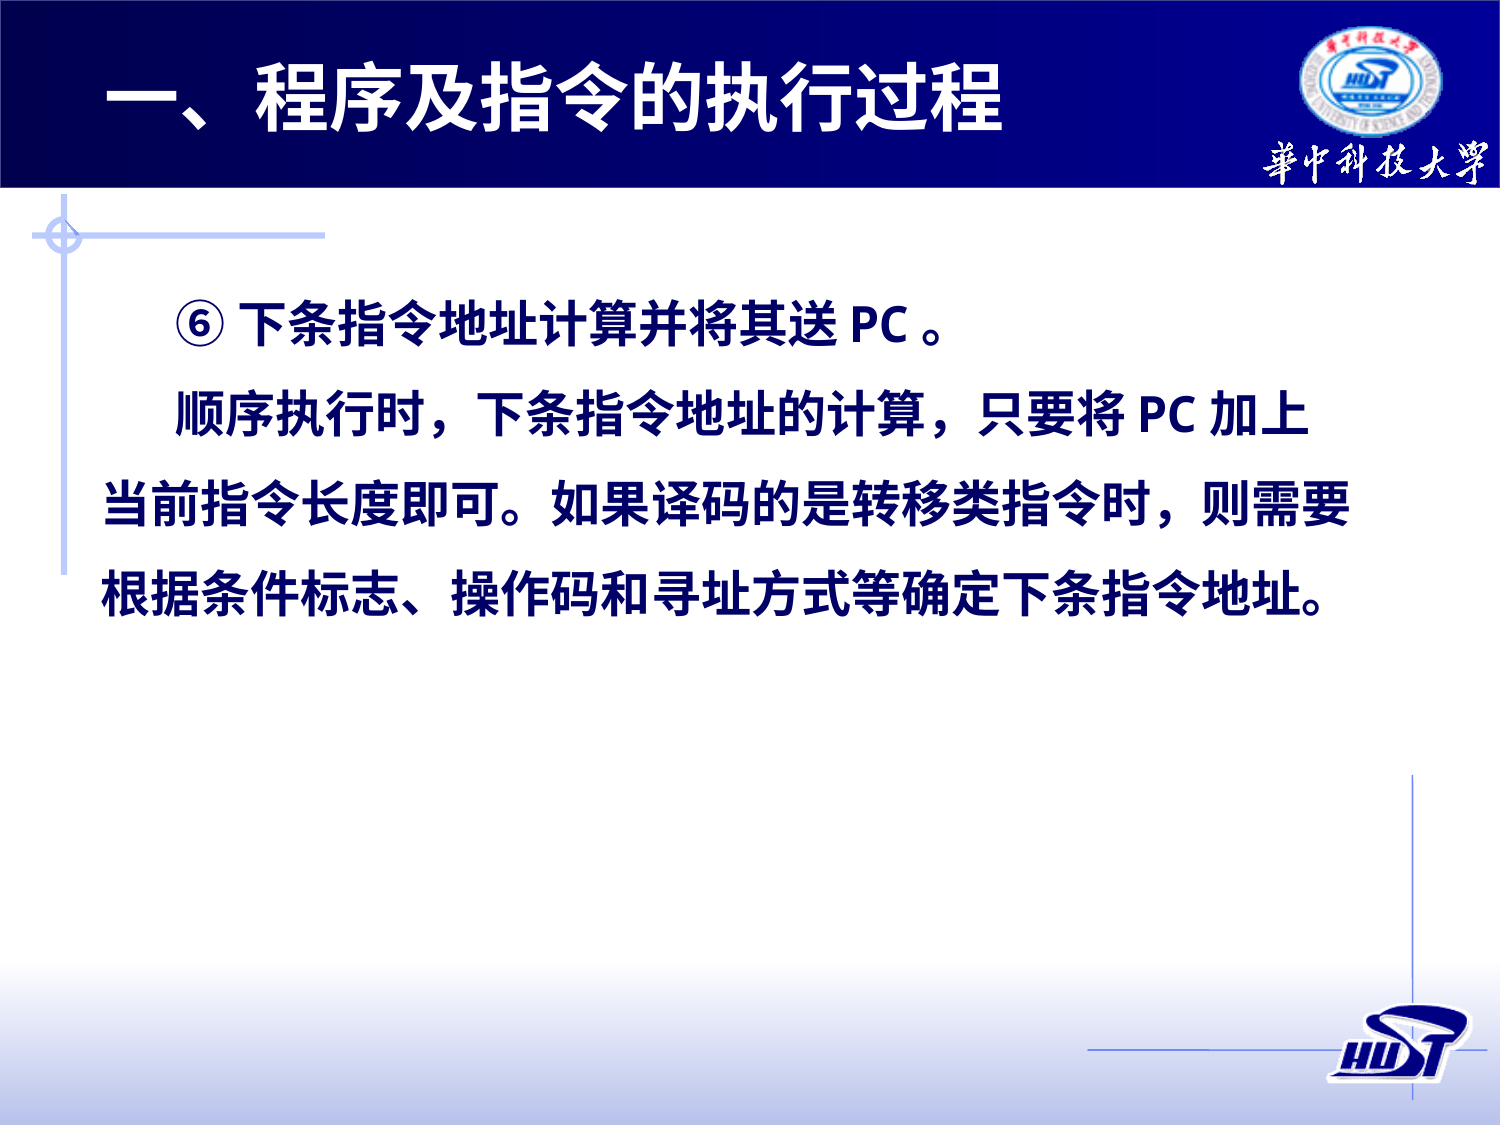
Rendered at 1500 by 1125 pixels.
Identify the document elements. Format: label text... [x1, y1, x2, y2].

picture [1299, 26, 1443, 138]
text_box ⑥下条指令地址计算并将其送PC。 顺序执行时，下条指令地址的计算，只要将PC加上当前指令长度即可。如果译码的是转移类指令时，则需要根据条件标志、操作码和寻址方式等确定下条指令地址。 [86, 255, 1371, 899]
text_box 一、程序及指令的执行过程 [89, 42, 1308, 148]
picture [1262, 140, 1488, 185]
